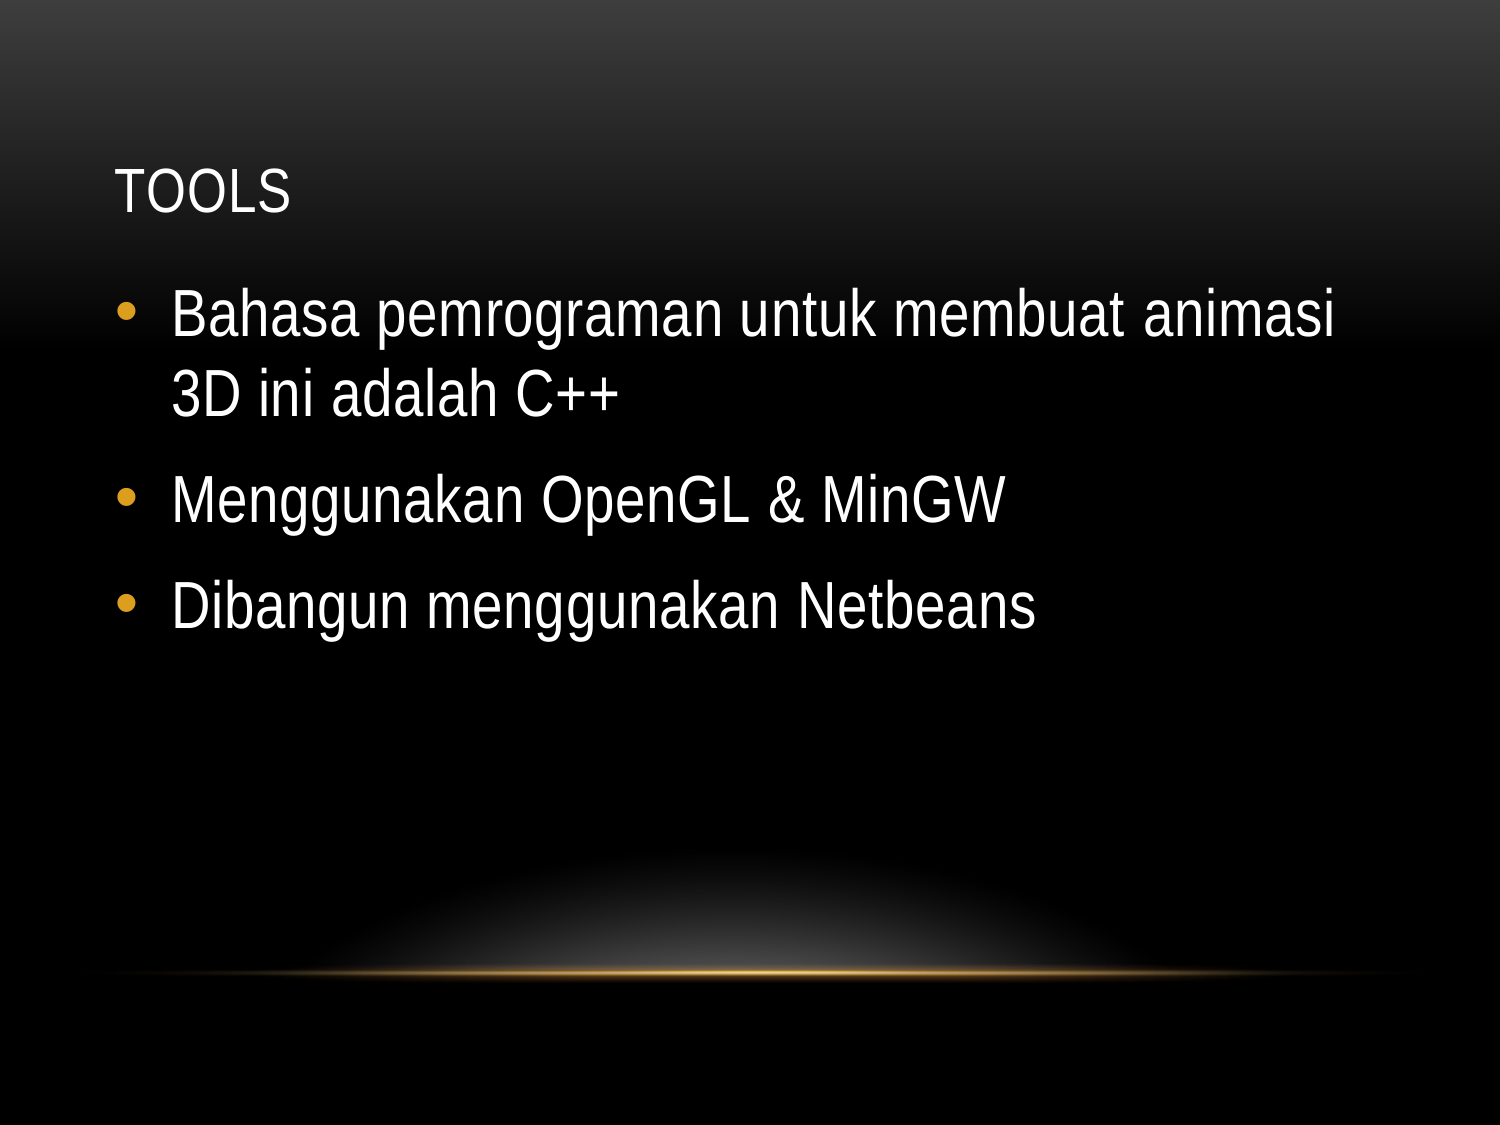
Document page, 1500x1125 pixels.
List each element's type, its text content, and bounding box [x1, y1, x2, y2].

title TOOLS [99, 45, 1400, 233]
list Bahasa pemrograman untuk membuat animasi 3D ini adalah C++ Menggunakan OpenGL & MinGW Dibangun menggunakan Netbeans [99, 262, 1400, 938]
picture [0, 0, 1500, 1125]
